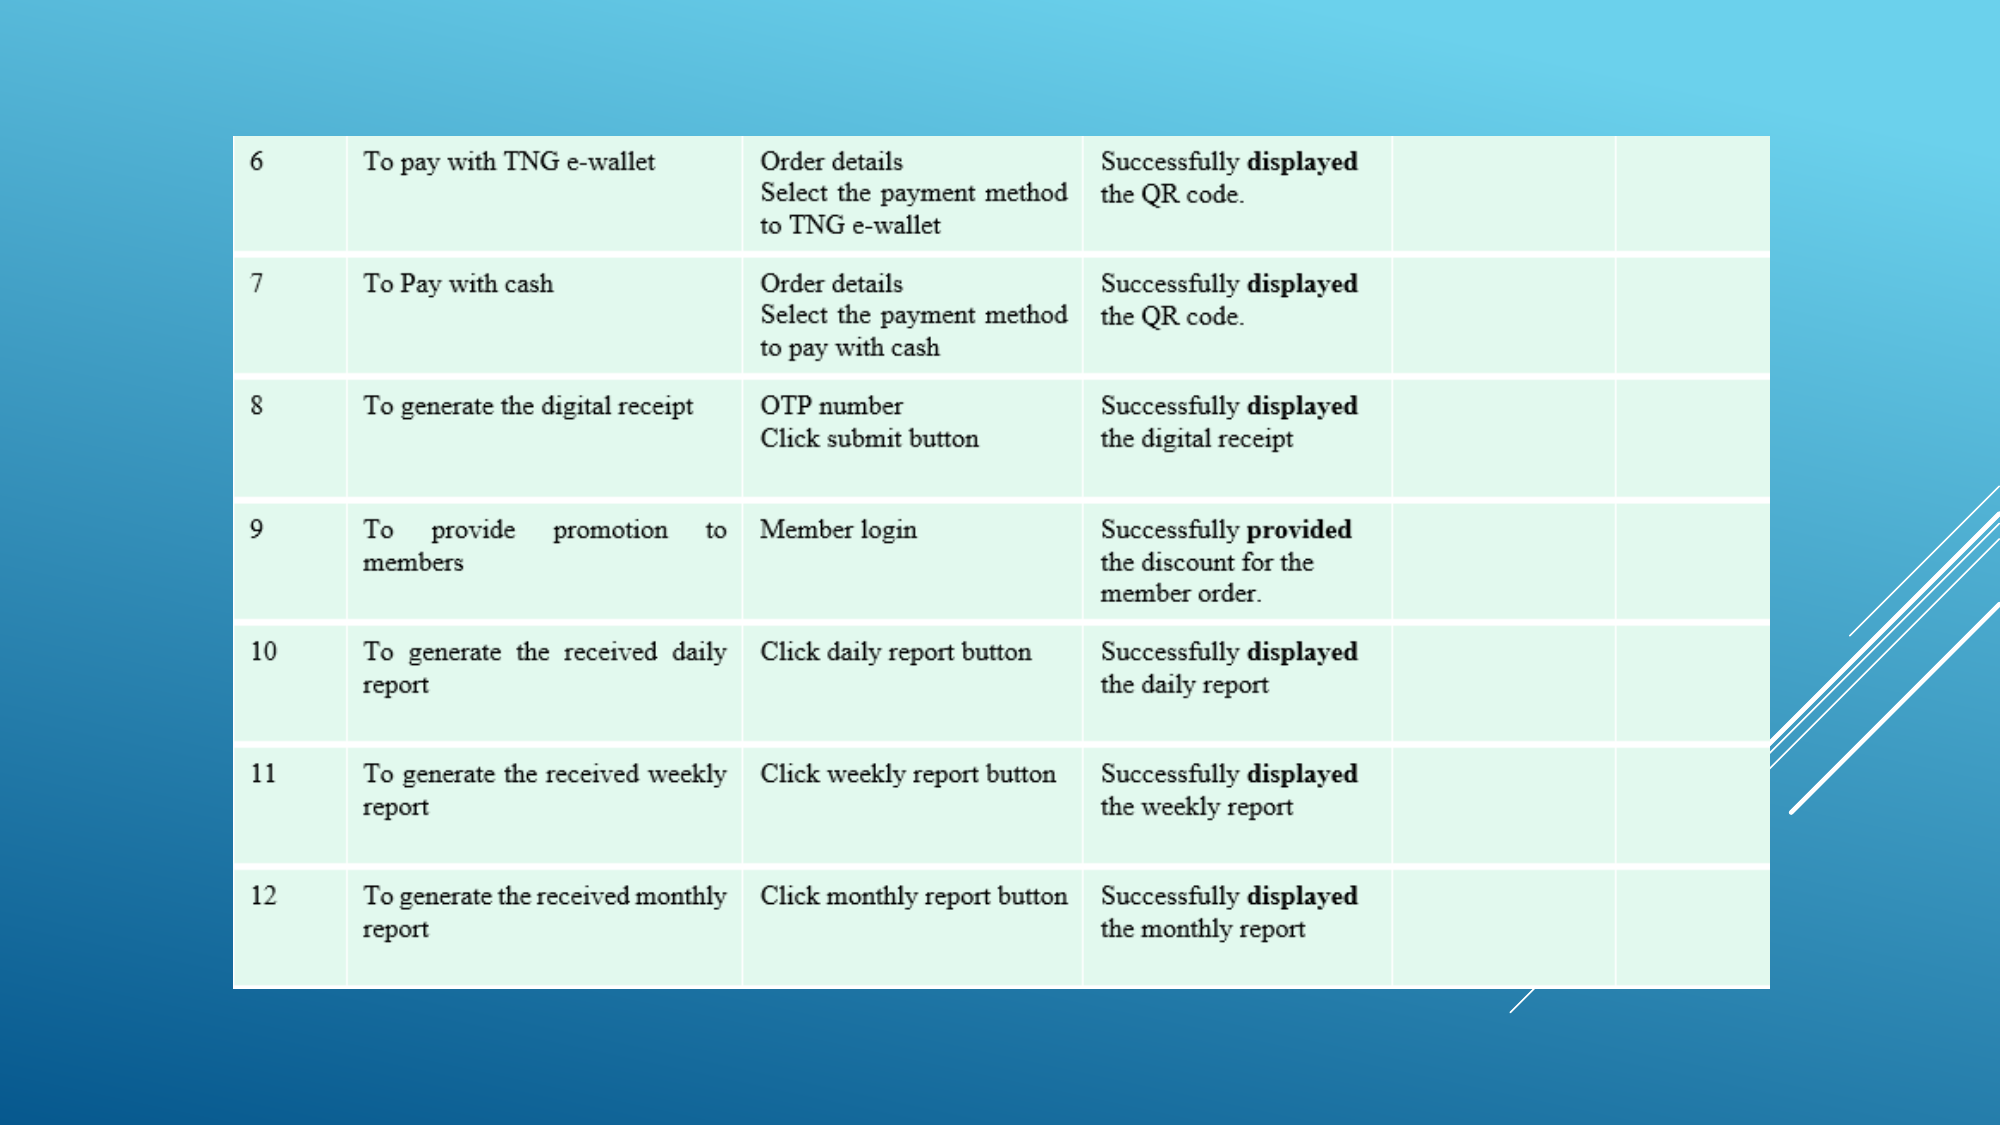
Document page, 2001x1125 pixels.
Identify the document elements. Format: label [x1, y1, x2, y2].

picture [232, 136, 1770, 989]
